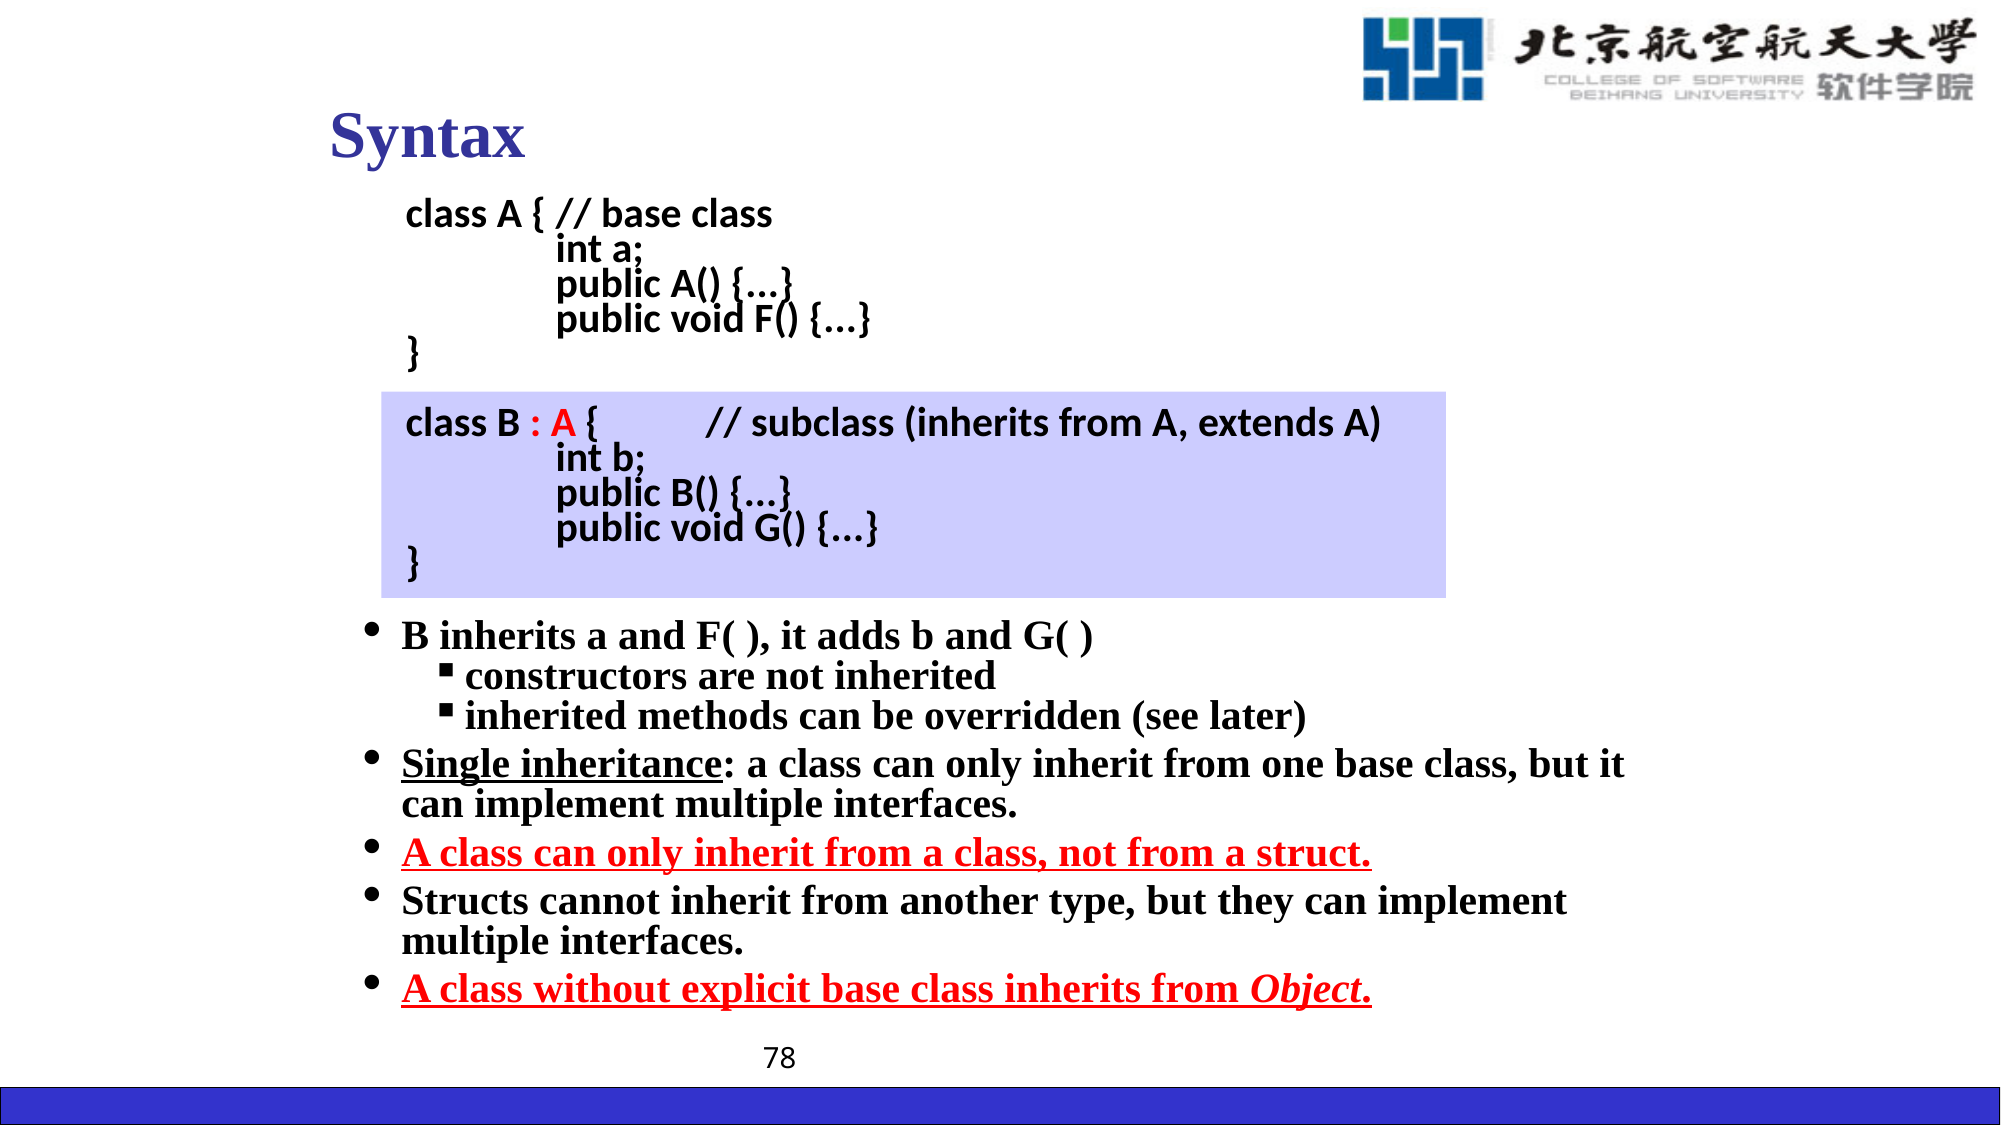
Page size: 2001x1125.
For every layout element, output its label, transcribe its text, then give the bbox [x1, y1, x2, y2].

title Syntax [314, 74, 1695, 188]
footer 78 [747, 1019, 1248, 1087]
text_box B inherits a and F( ), it adds b and G( ) constructors are not inherited inherited methods can be overridden (see later) Single inheritance: a class can only inherit from one base class, but it can implement multiple interfaces. A class can only inherit from a class, not from a struct. Structs cannot inherit from another type, but they can implement multiple interfaces. A class without explicit base class inherits from Object. [347, 610, 1661, 1019]
list class A { // base class int a; public A() {...} public void F() {...} } class B : A { // subclass (inherits from A, extends A) int b; public B() {...} public void G() {...} } [352, 191, 1665, 845]
picture [1362, 7, 1979, 102]
